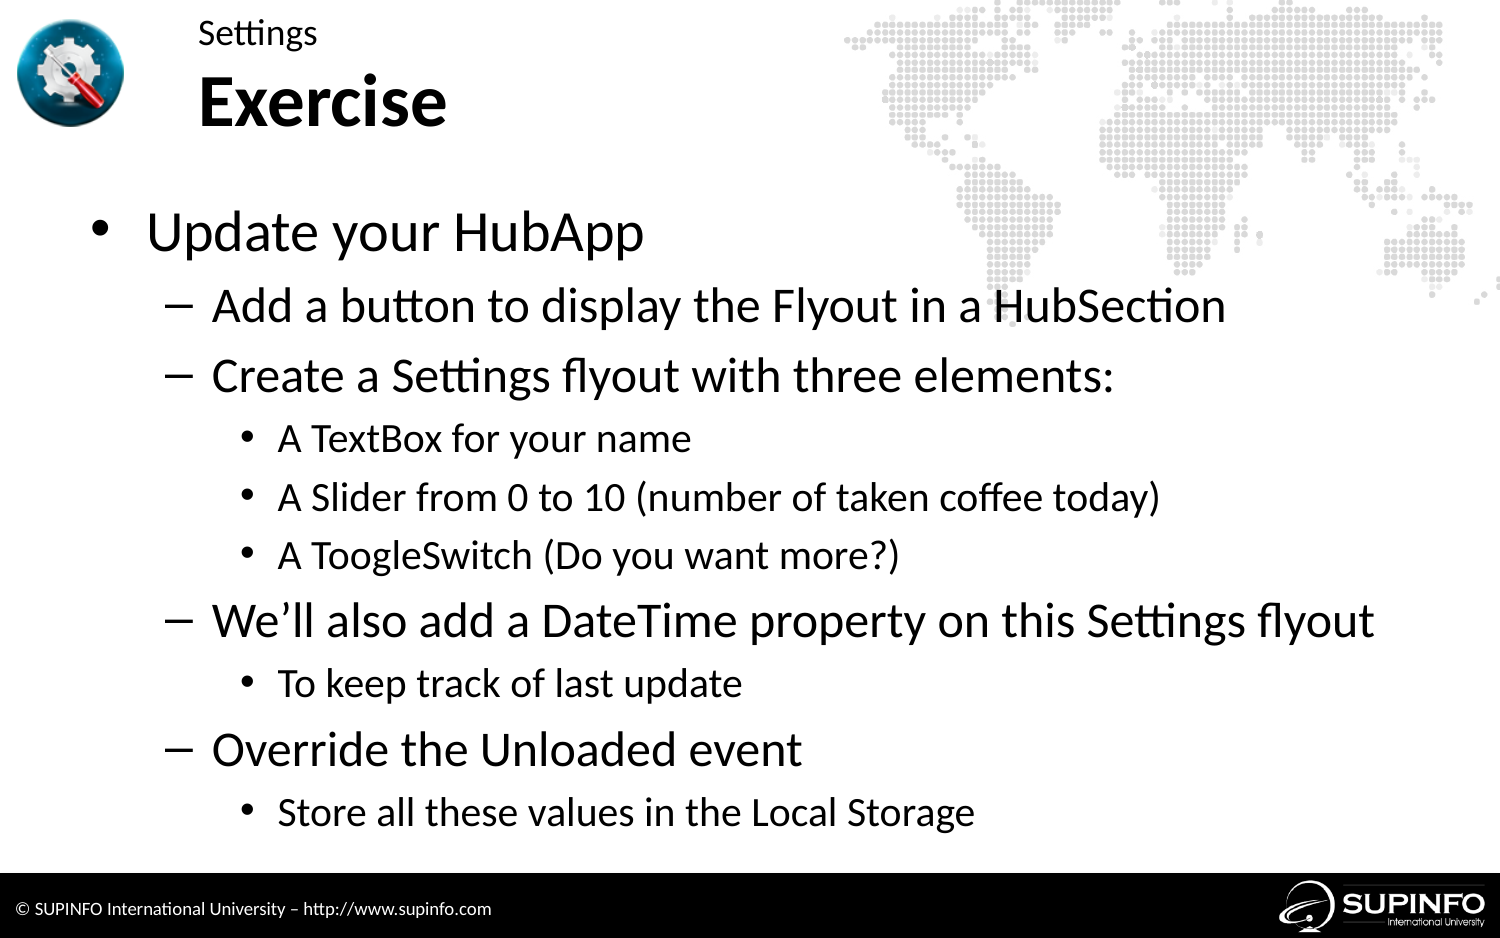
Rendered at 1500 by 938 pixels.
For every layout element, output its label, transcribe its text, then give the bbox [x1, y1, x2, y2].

picture [844, 0, 1500, 327]
list Update your HubApp Add a button to display the Flyout in a HubSection Create a Settings flyout with three elements: A TextBox for your name A Slider from 0 to 10 (number of taken coffee today) A ToogleSwitch (Do you want more?) We’ll also add a DateTime property on this Settings flyout To keep track of last update Override the Unloaded event Store all these values in the Local Storage [75, 185, 1459, 880]
list Settings [183, 0, 1459, 56]
picture [1269, 870, 1494, 938]
picture [37, 37, 104, 108]
title Exercise [183, 56, 1459, 138]
picture [17, 19, 125, 127]
